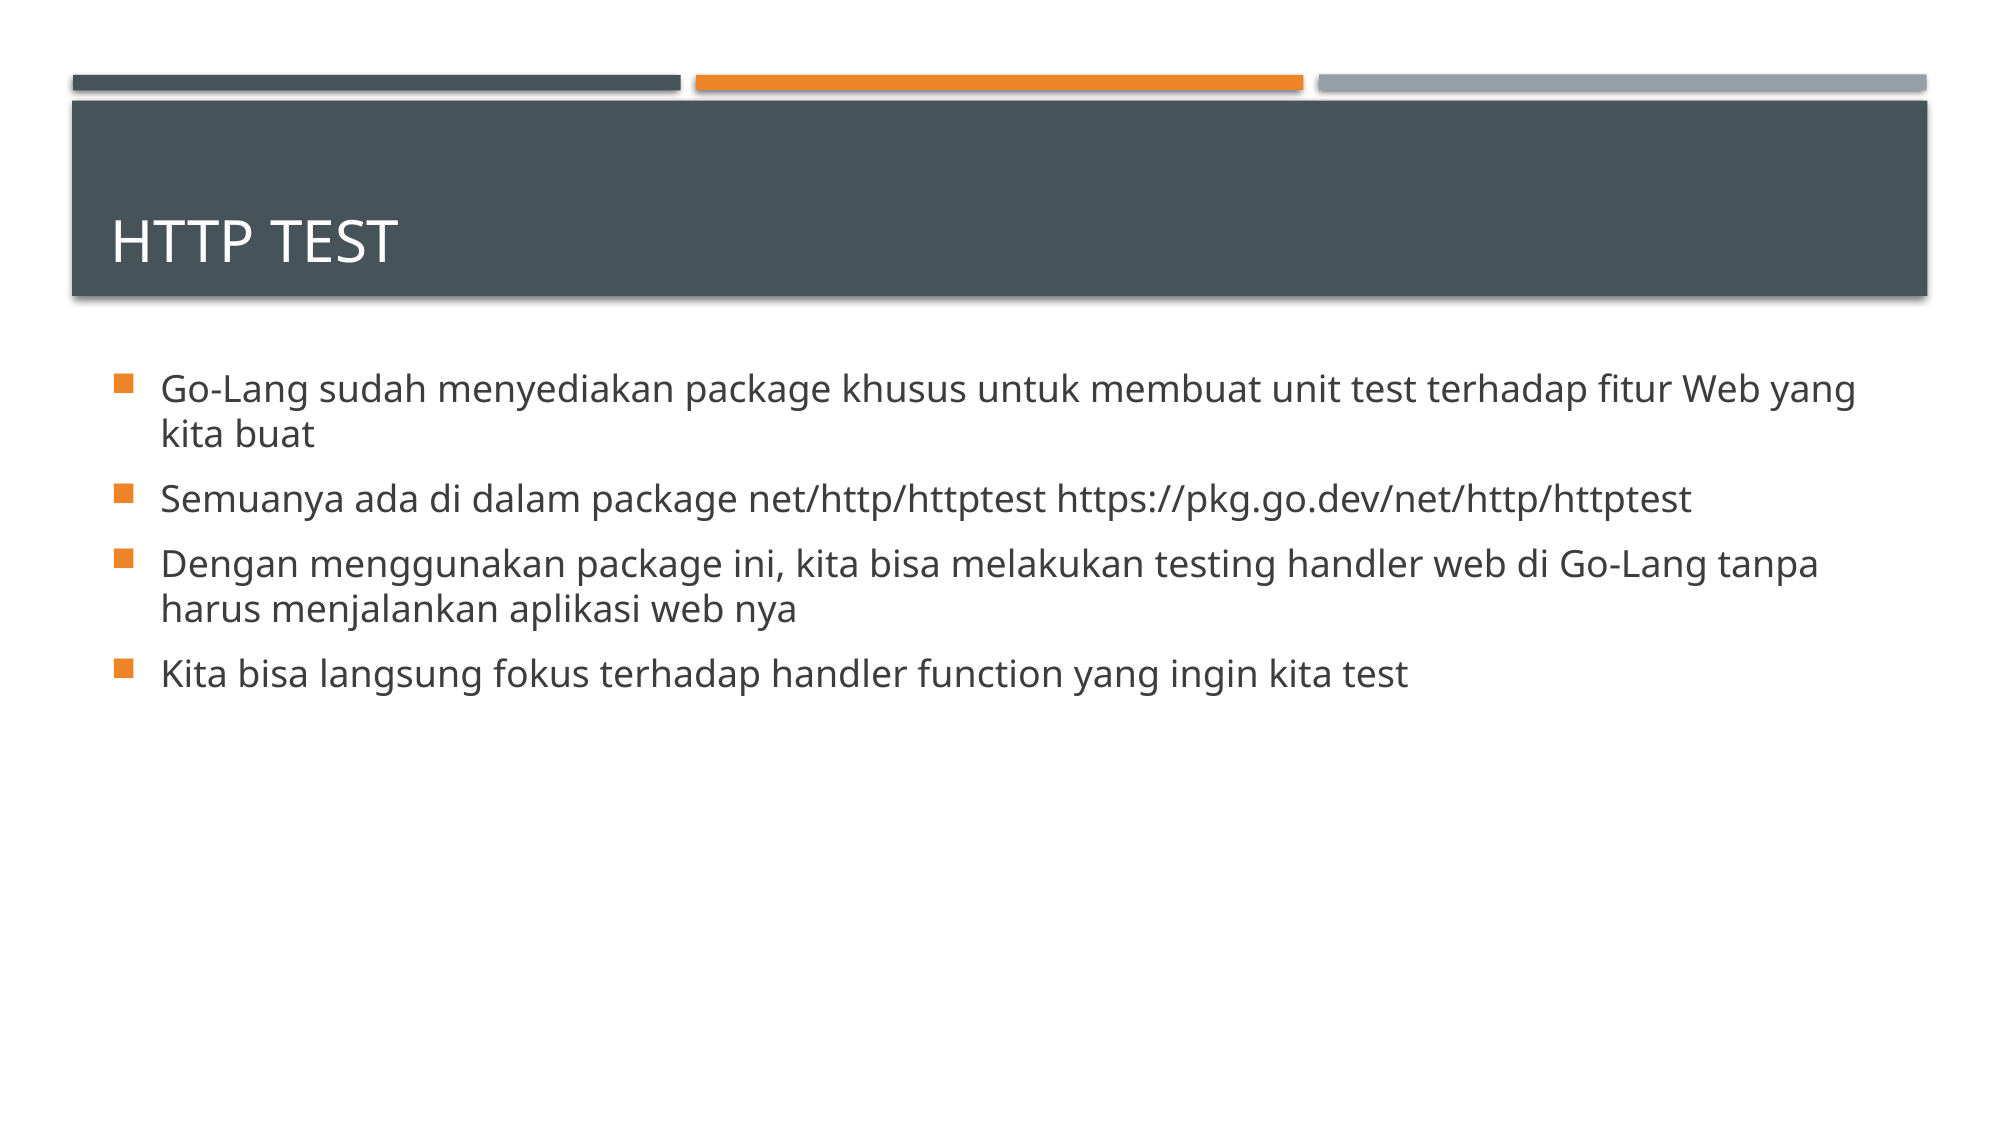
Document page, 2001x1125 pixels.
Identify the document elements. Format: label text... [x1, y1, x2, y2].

title HTTP Test [95, 115, 1905, 282]
list Go-Lang sudah menyediakan package khusus untuk membuat unit test terhadap fitur Web yang kita buat Semuanya ada di dalam package net/http/httptest https://pkg.go.dev/net/http/httptest Dengan menggunakan package ini, kita bisa melakukan testing handler web di Go-Lang tanpa harus menjalankan aplikasi web nya Kita bisa langsung fokus terhadap handler function yang ingin kita test [95, 357, 1905, 962]
